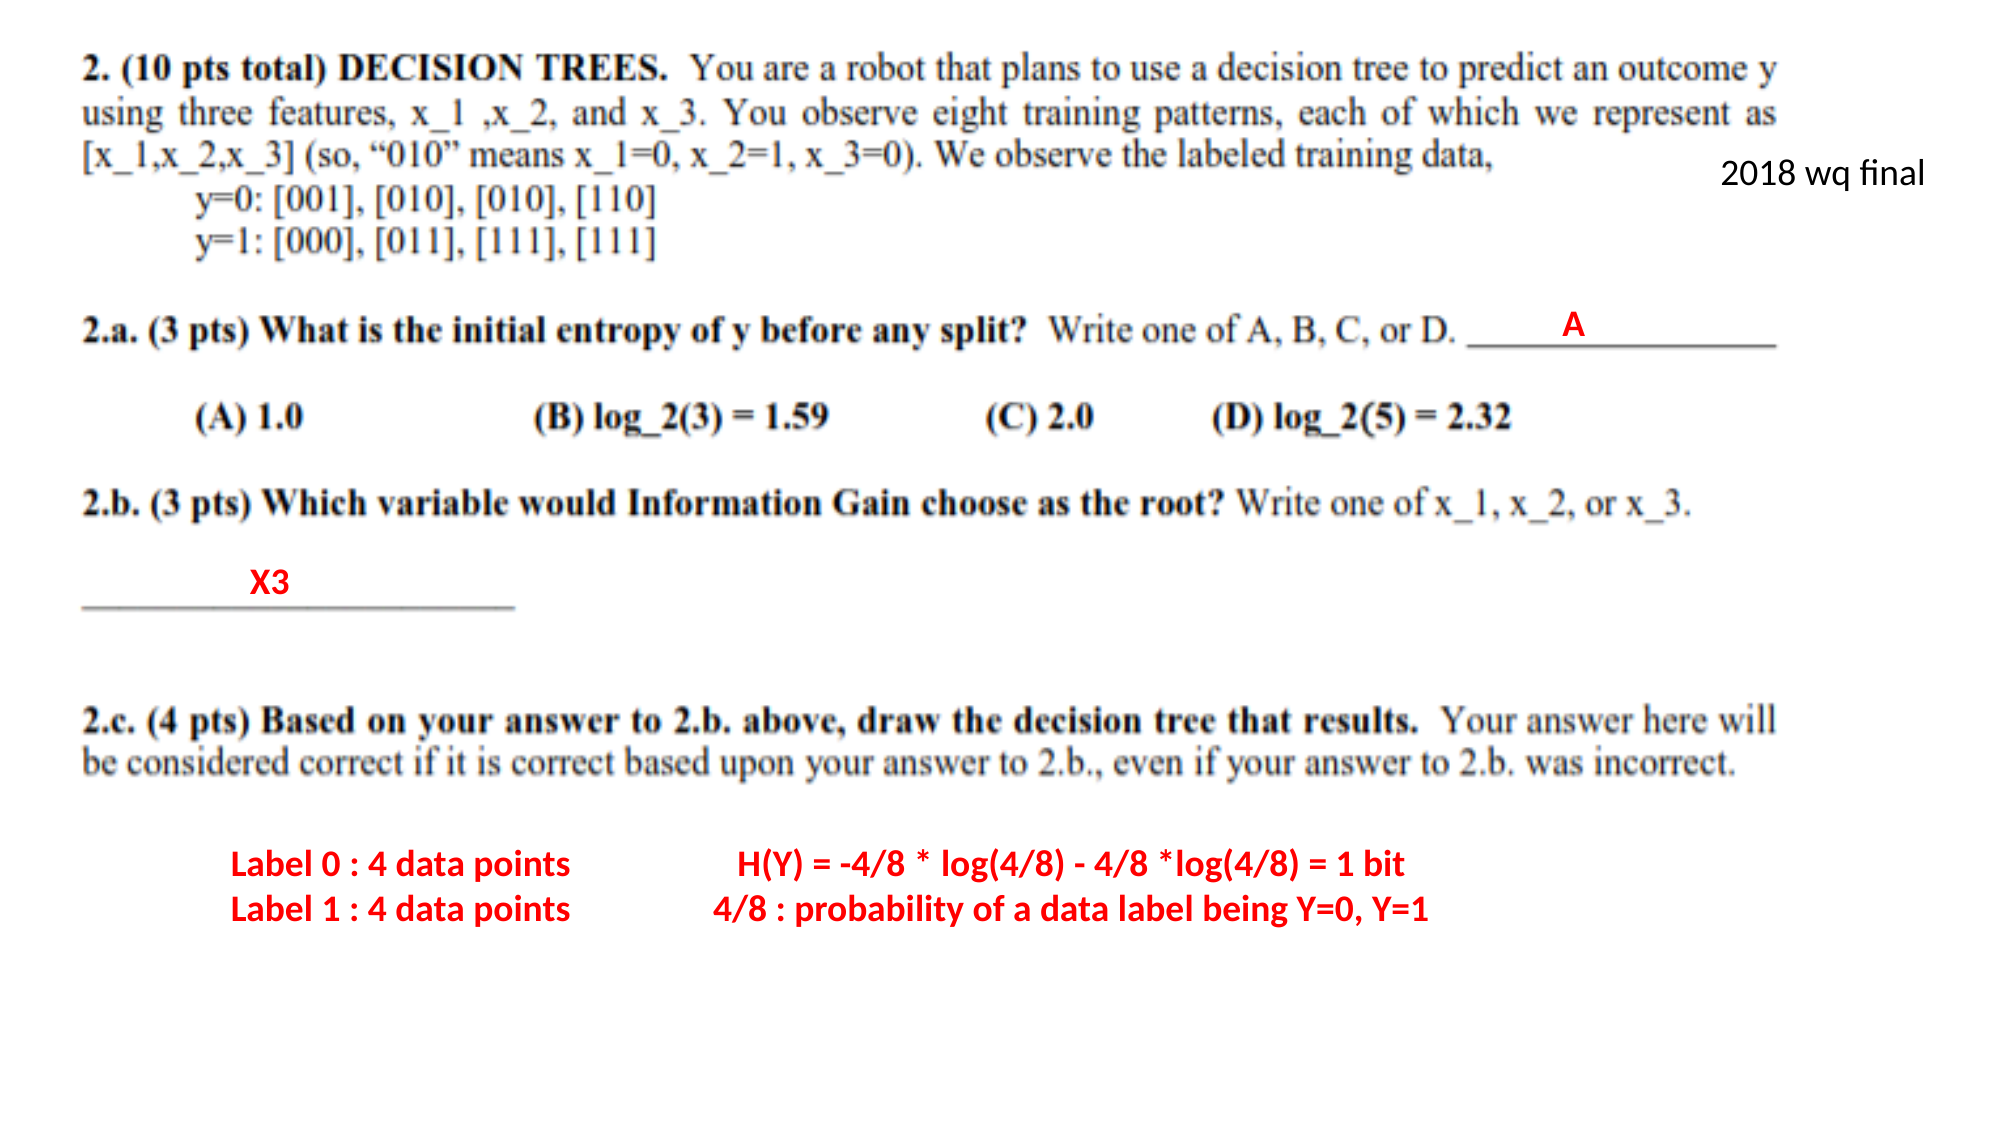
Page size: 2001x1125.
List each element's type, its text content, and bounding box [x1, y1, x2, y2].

text_box 2018 wq final [1858, 140, 2000, 201]
text_box H(Y) = -4/8 * log(4/8) - 4/8 *log(4/8) = 1 bit 4/8 : probability of a data label being Y=0, Y=1 [596, 848, 1547, 937]
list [14, 13, 1858, 848]
text_box Label 0 : 4 data points Label 1 : 4 data points [160, 848, 596, 937]
